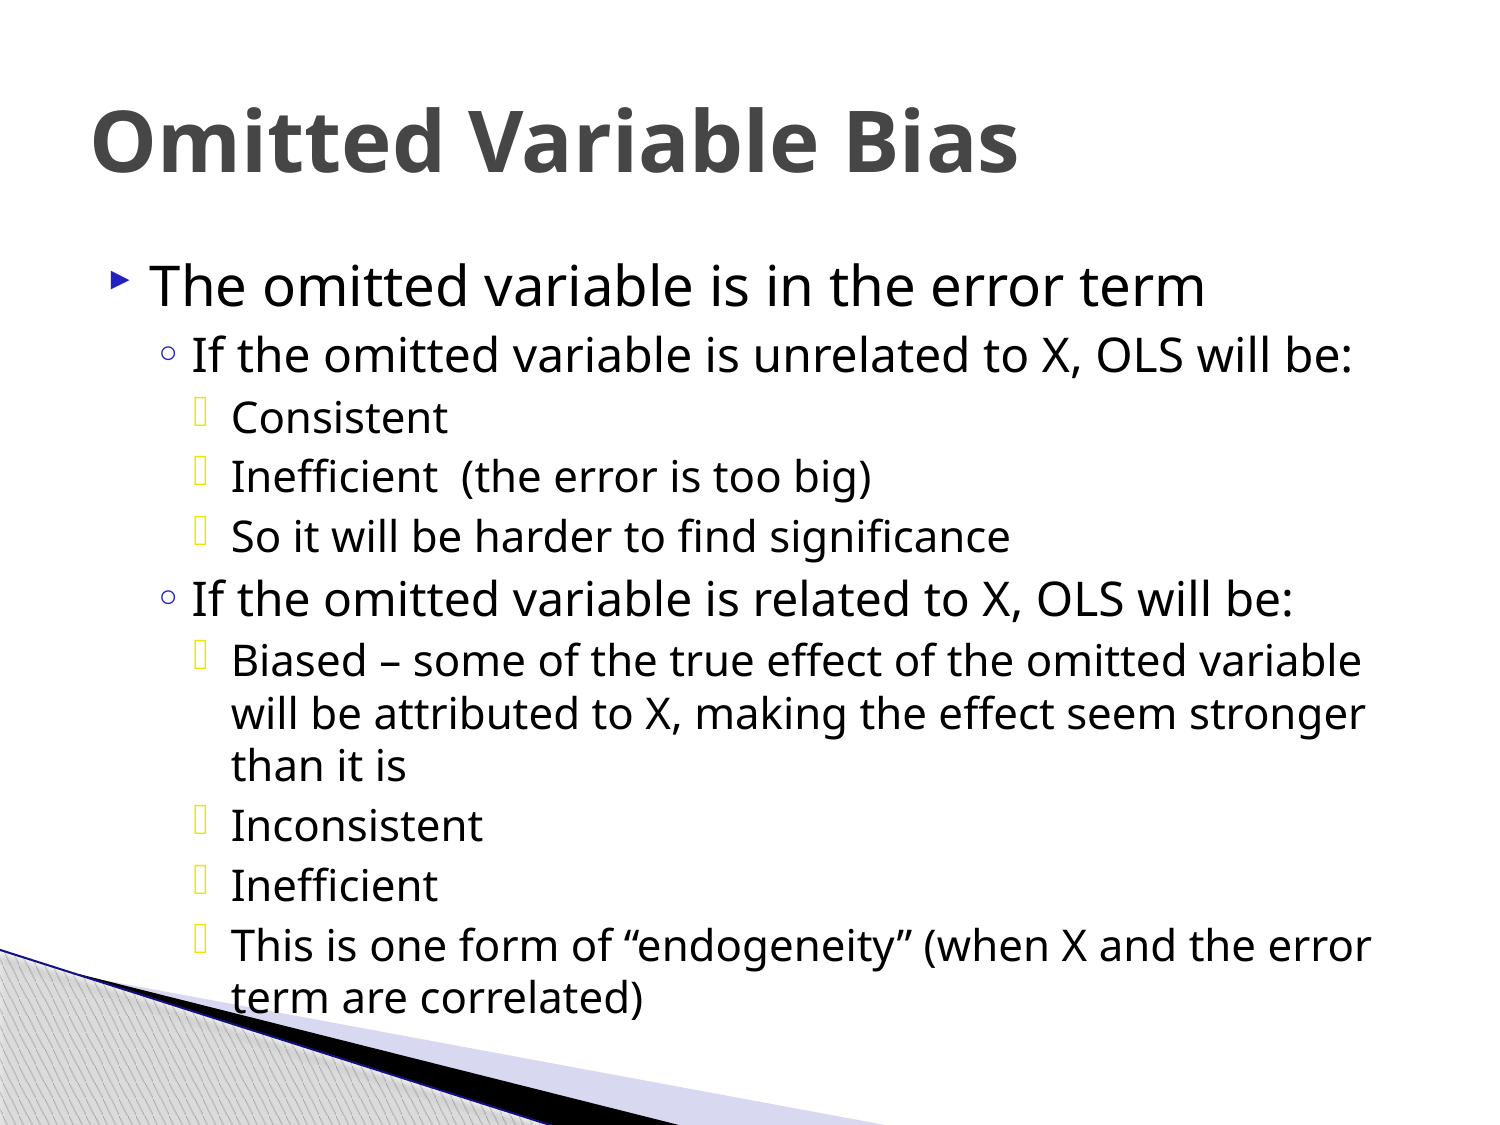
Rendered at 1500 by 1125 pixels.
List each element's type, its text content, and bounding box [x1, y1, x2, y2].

list The omitted variable is in the error term If the omitted variable is unrelated to X, OLS will be: Consistent Inefficient (the error is too big) So it will be harder to find significance If the omitted variable is related to X, OLS will be: Biased – some of the true effect of the omitted variable will be attributed to X, making the effect seem stronger than it is Inconsistent Inefficient This is one form of “endogeneity” (when X and the error term are correlated) [75, 243, 1425, 1063]
title Omitted Variable Bias [75, 45, 1425, 233]
